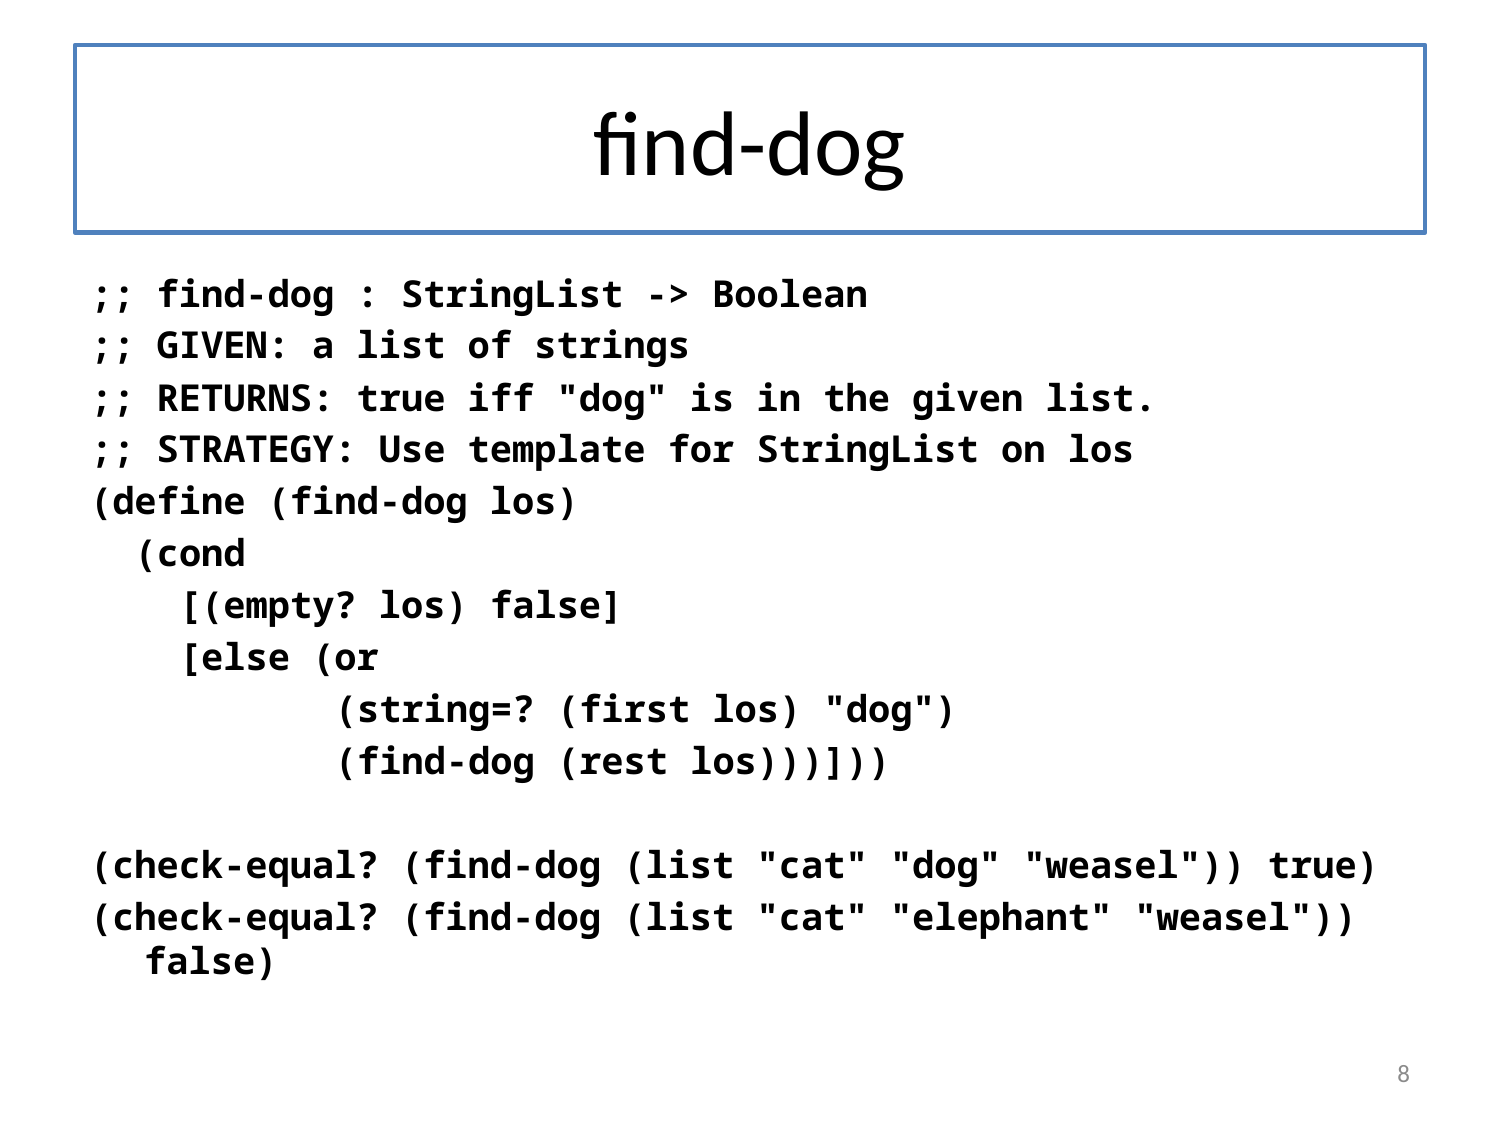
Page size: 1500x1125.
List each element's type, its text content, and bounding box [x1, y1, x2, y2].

title find-dog [73, 43, 1427, 235]
list ;; find-dog : StringList -> Boolean ;; GIVEN: a list of strings ;; RETURNS: true iff "dog" is in the given list. ;; STRATEGY: Use template for StringList on los (define (find-dog los) (cond [(empty? los) false] [else (or (string=? (first los) "dog") (find-dog (rest los)))])) (check-equal? (find-dog (list "cat" "dog" "weasel")) true) (check-equal? (find-dog (list "cat" "elephant" "weasel")) false) [75, 262, 1425, 1005]
slide_number 8 [1074, 1042, 1425, 1103]
